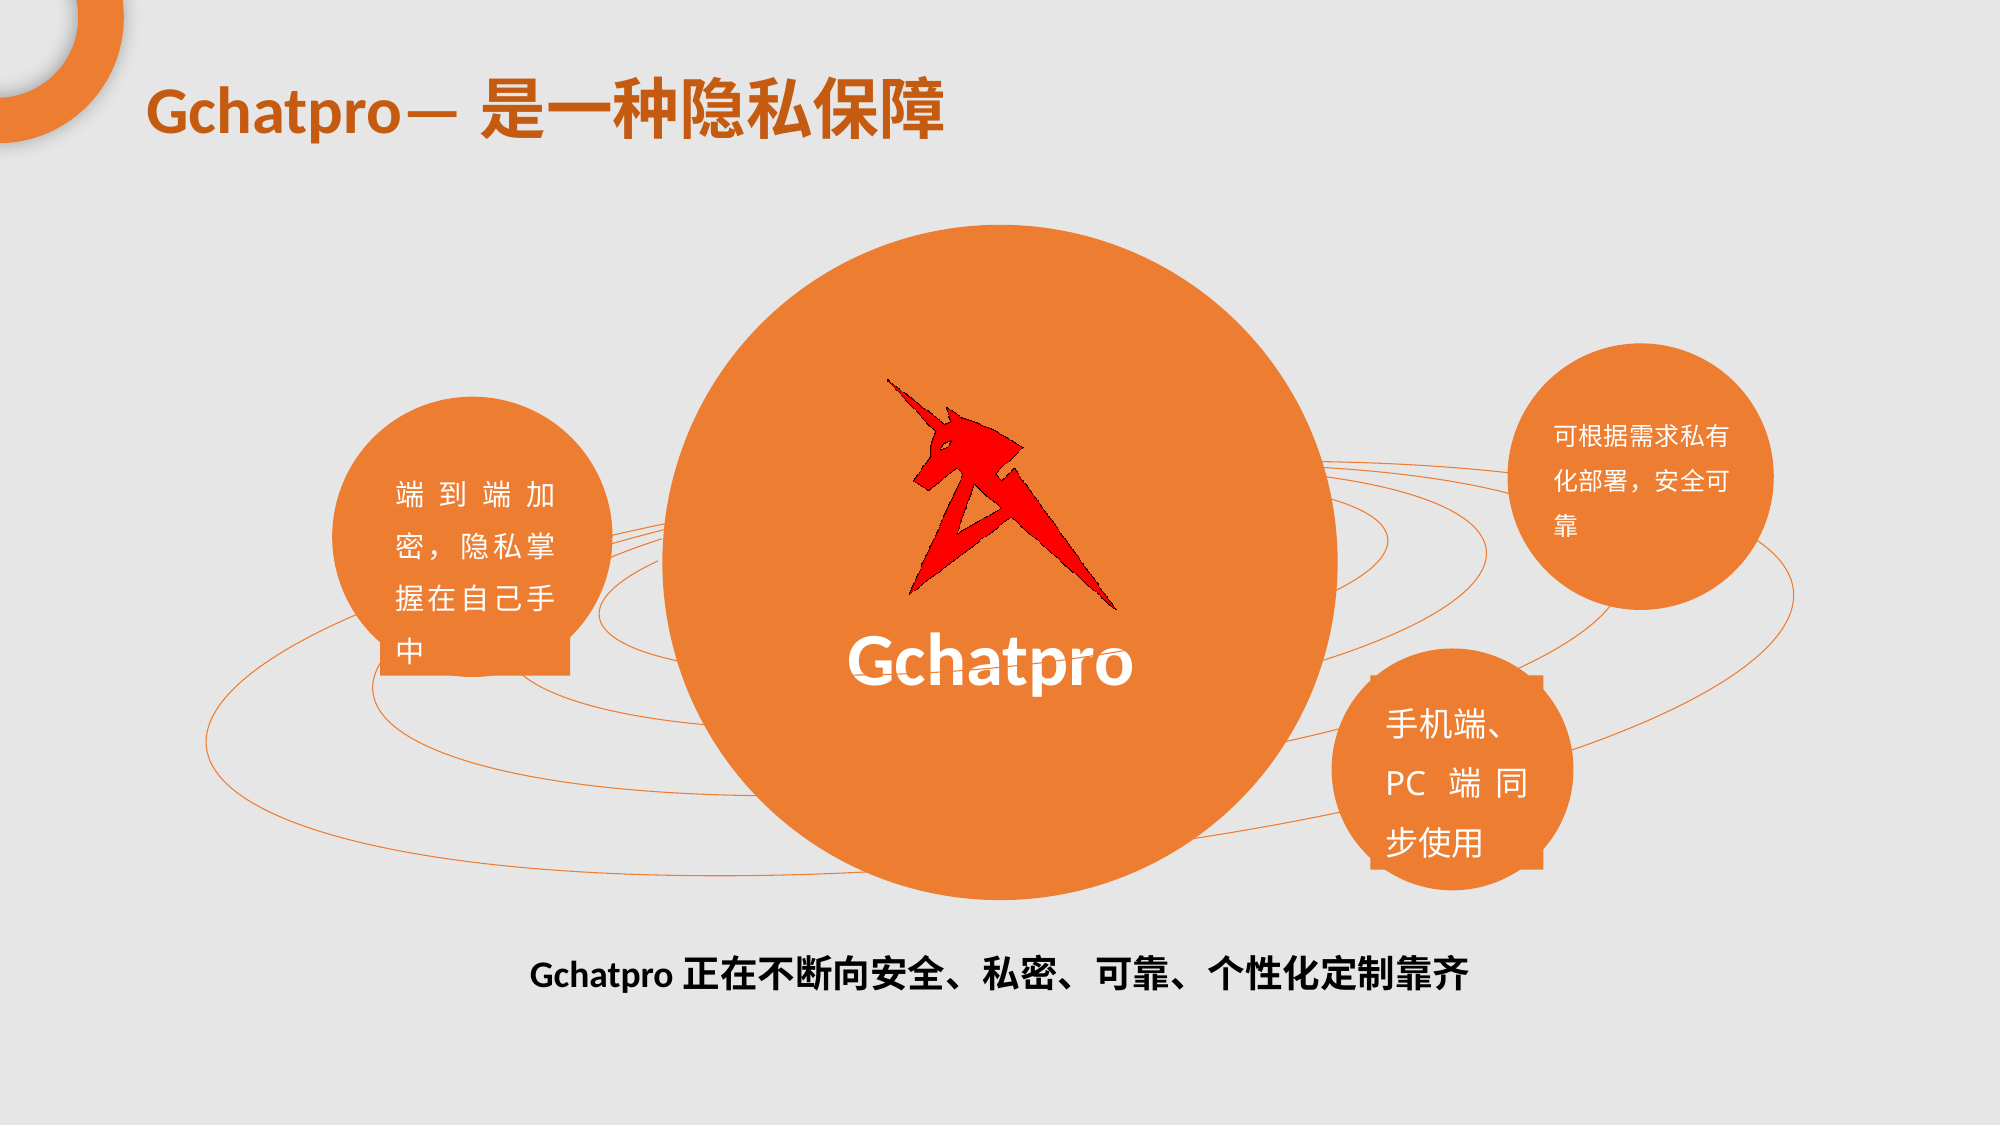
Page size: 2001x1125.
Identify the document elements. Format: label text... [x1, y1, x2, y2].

text_box Gchatpro正在不断向安全、私密、可靠、个性化定制靠齐 [279, 920, 1721, 1003]
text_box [202, 475, 1798, 862]
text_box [1507, 343, 1774, 611]
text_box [331, 396, 613, 678]
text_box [662, 224, 1338, 472]
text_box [662, 873, 1338, 901]
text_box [0, 0, 1067, 156]
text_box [1331, 648, 1574, 891]
picture [881, 373, 1119, 611]
